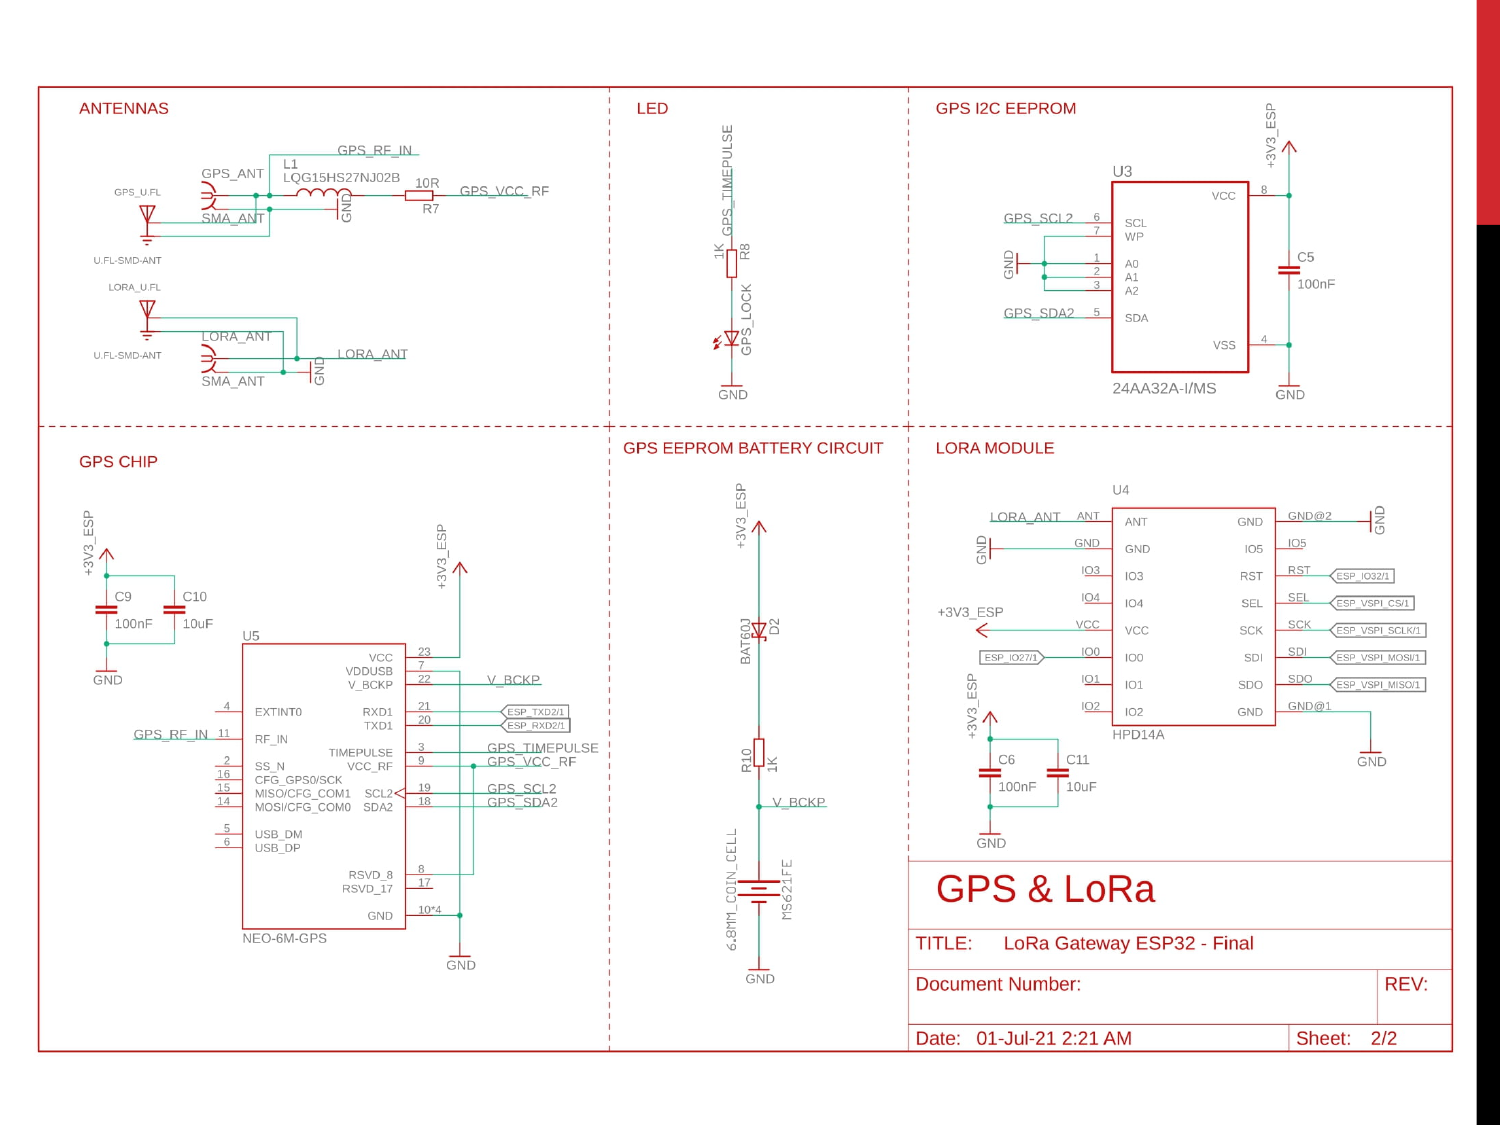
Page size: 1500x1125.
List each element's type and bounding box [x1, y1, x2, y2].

picture [28, 77, 1458, 1060]
